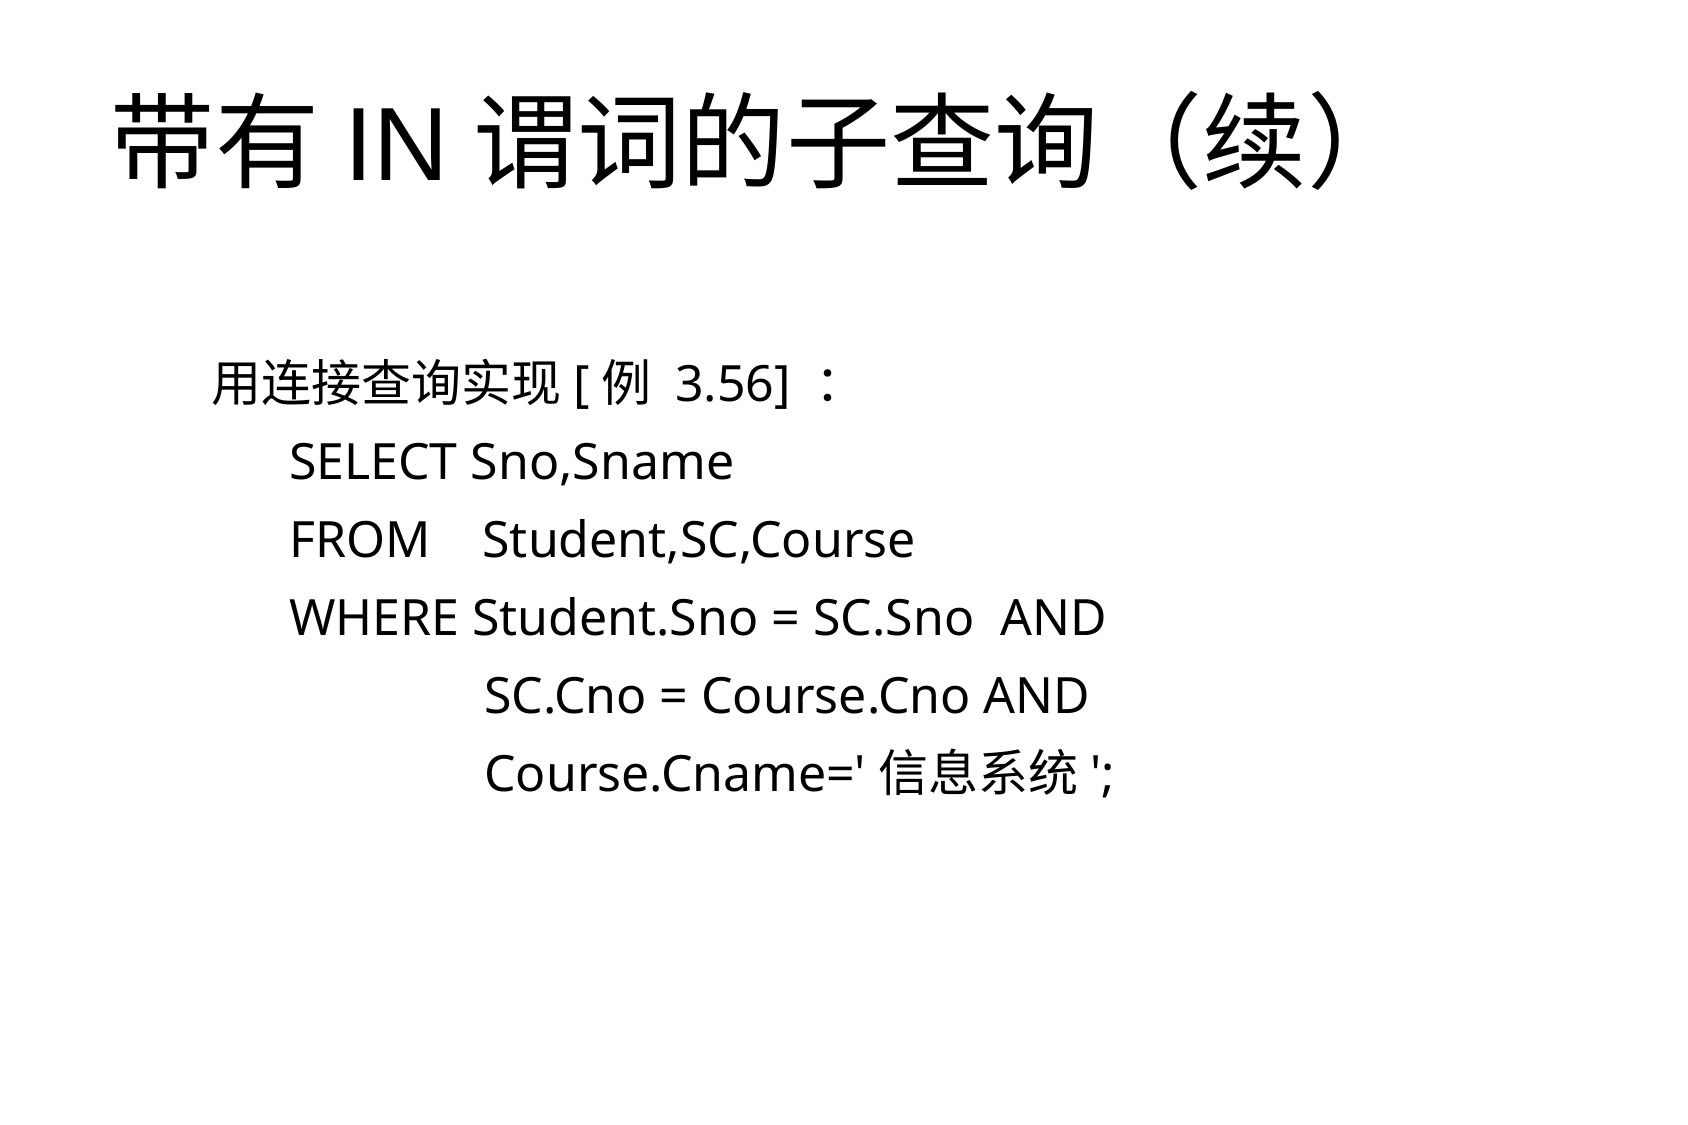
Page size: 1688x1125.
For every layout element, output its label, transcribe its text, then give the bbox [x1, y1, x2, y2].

list 用连接查询实现[例 3.56] ： SELECT Sno,Sname FROM Student,SC,Course WHERE Student.Sno = SC.Sno AND SC.Cno = Course.Cno AND Course.Cname='信息系统'; [170, 338, 1604, 1019]
title 带有IN谓词的子查询（续） [84, 45, 1604, 233]
